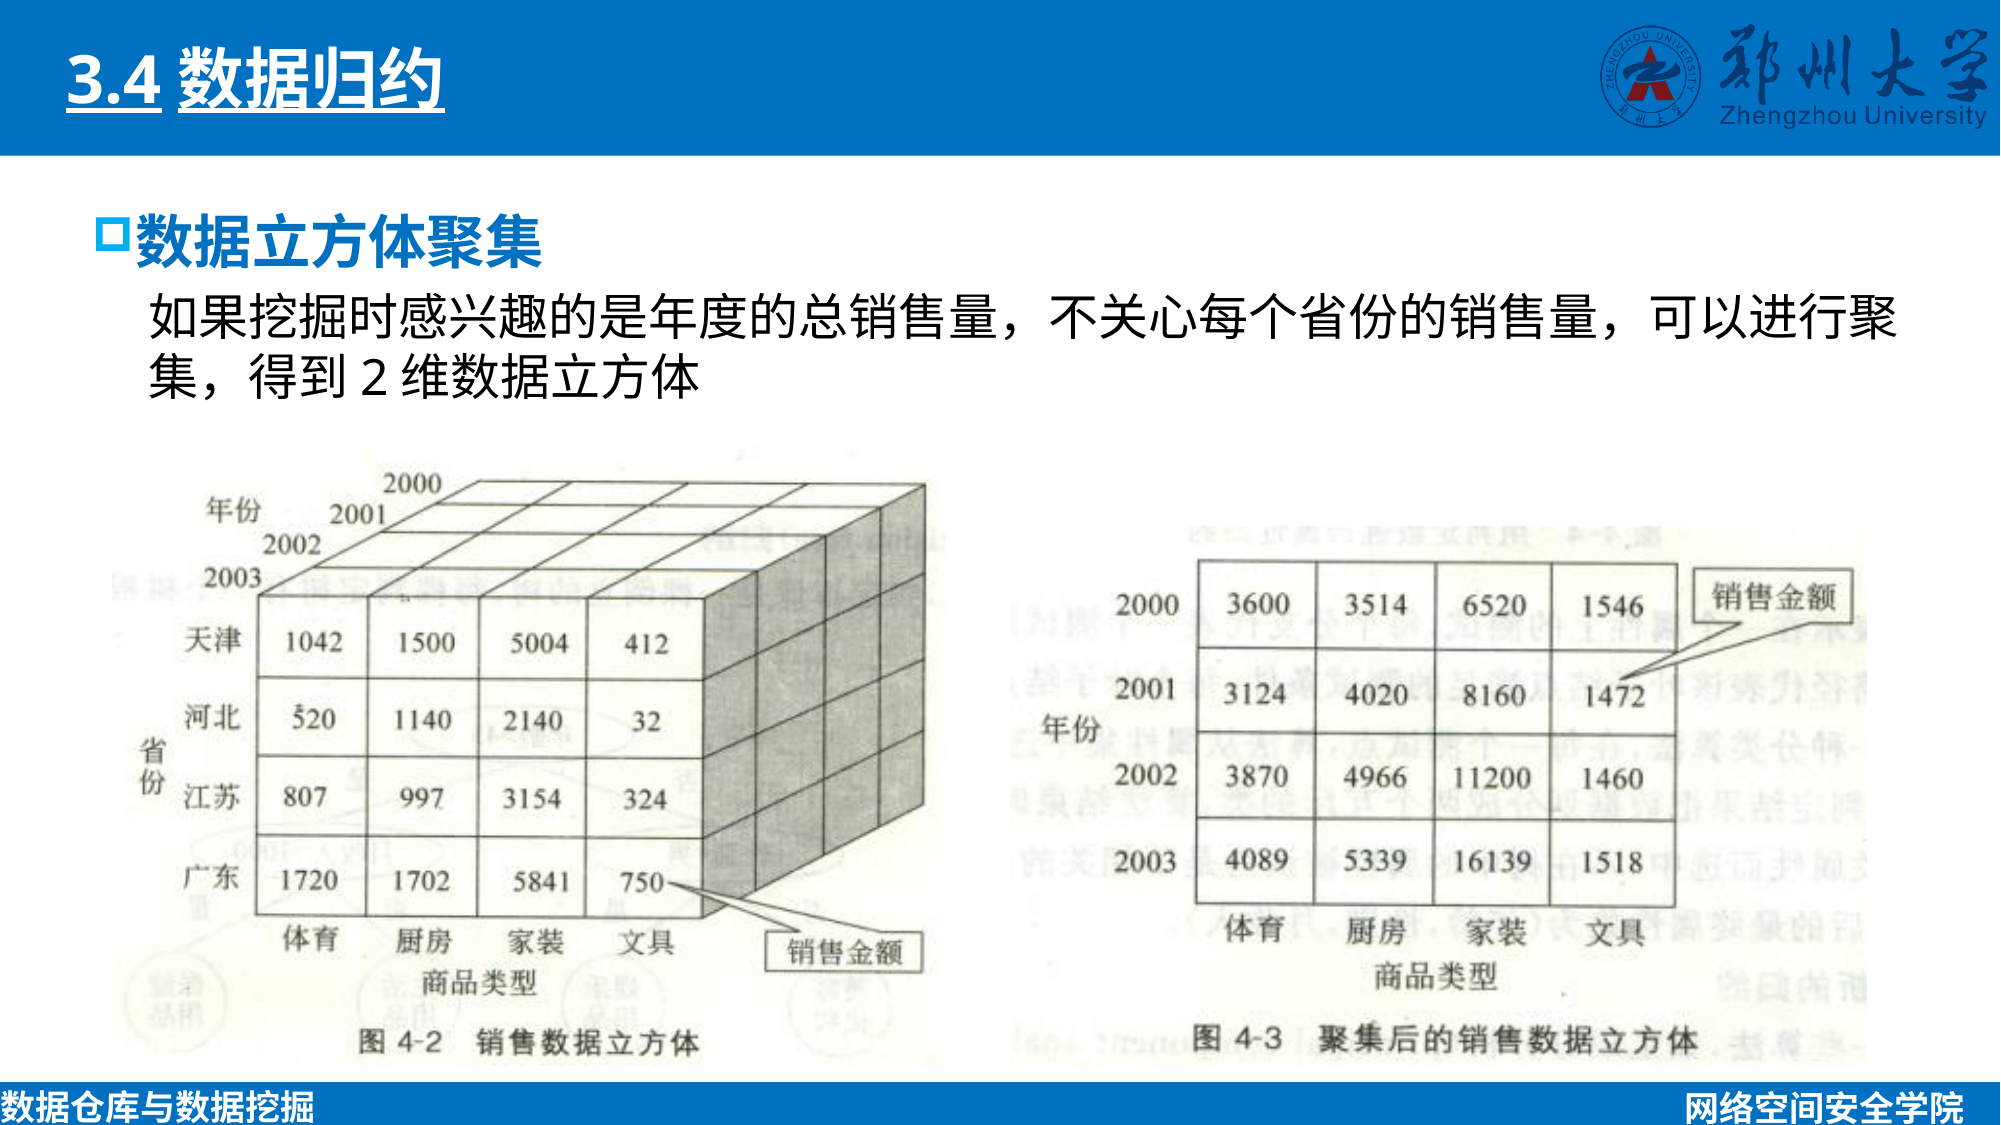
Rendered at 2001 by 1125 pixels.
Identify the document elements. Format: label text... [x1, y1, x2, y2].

picture [1010, 526, 1867, 1066]
text_box 数据立方体聚集 如果挖掘时感兴趣的是年度的总销售量，不关心每个省份的销售量，可以进行聚集，得到2维数据立方体 [77, 198, 1944, 1086]
picture [112, 446, 946, 1066]
list 3.4数据归约 [65, 13, 1378, 140]
picture [1600, 24, 1987, 129]
